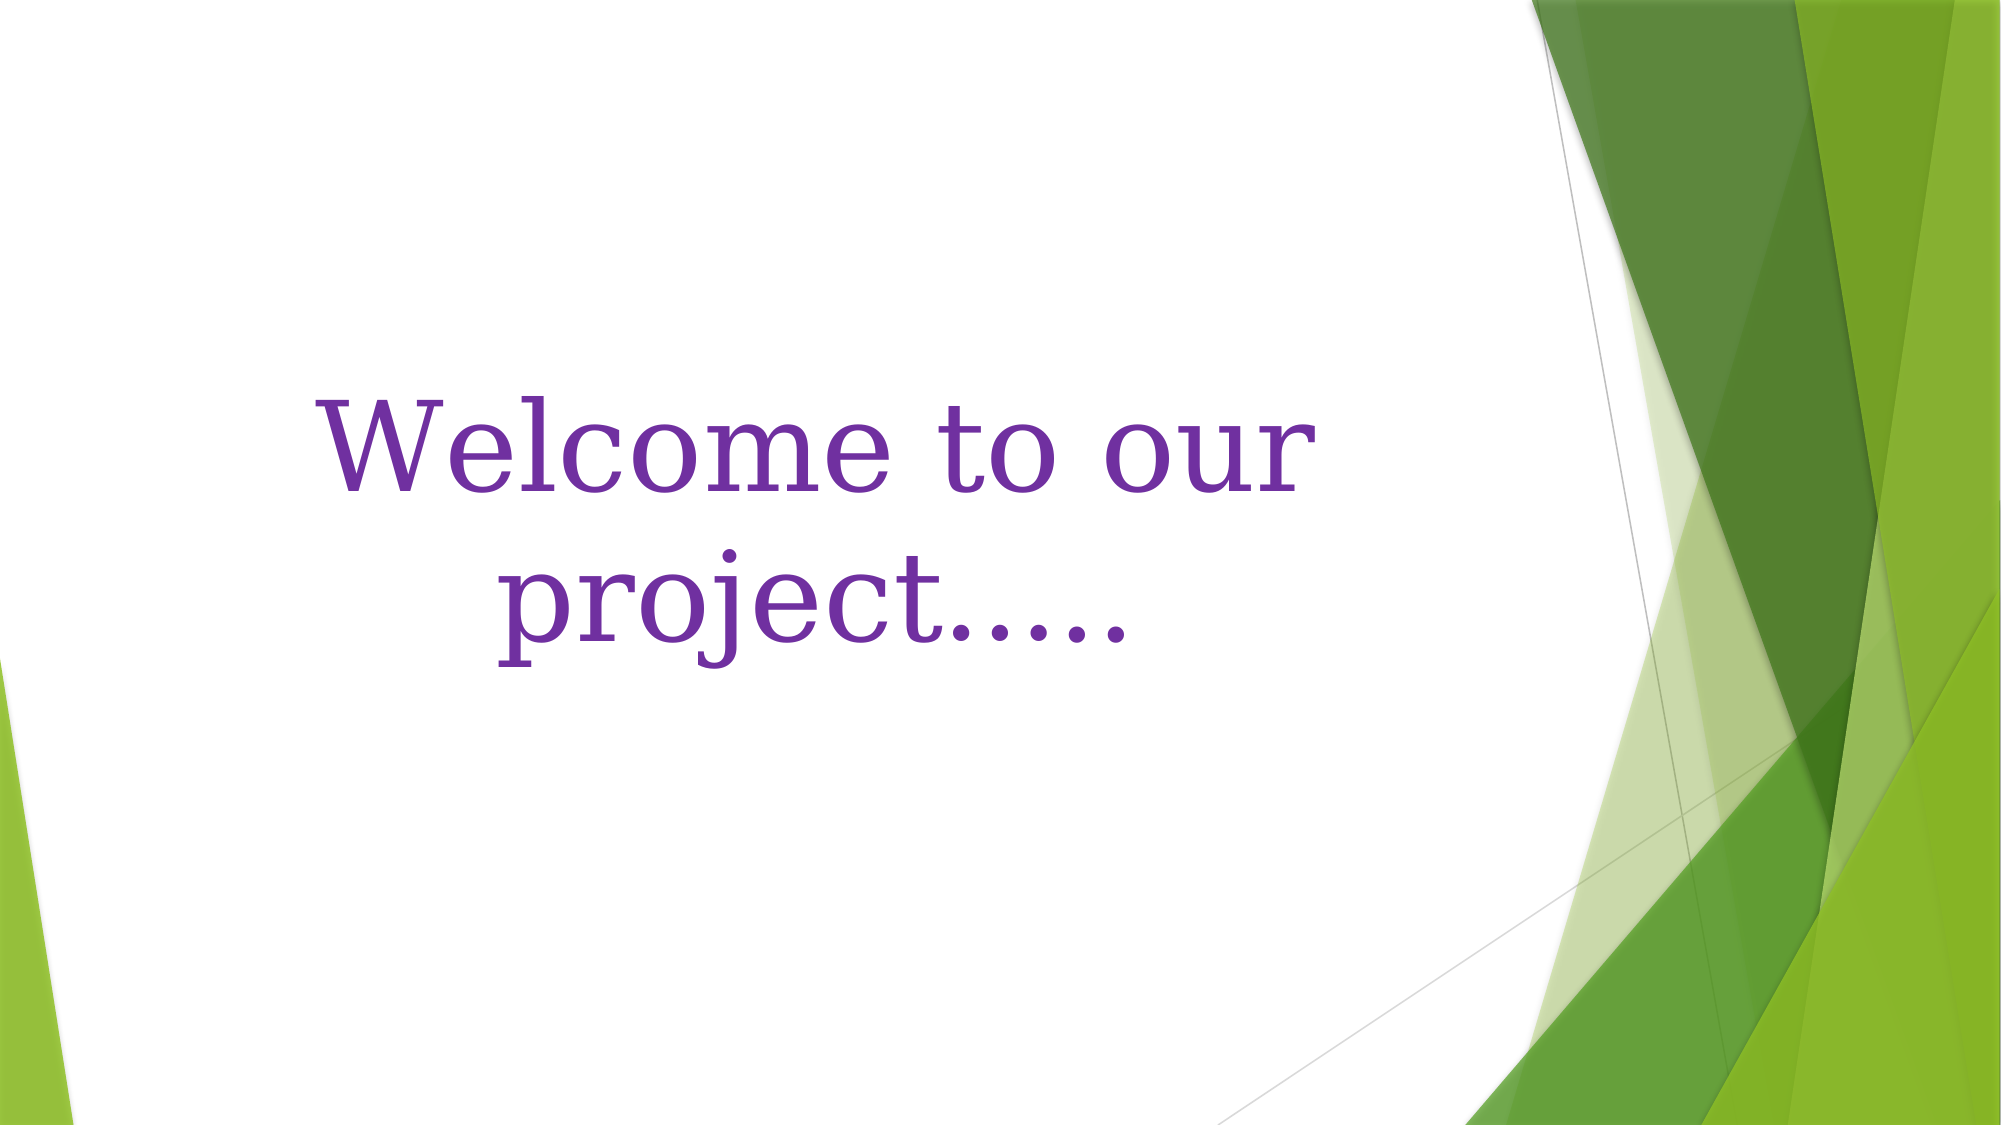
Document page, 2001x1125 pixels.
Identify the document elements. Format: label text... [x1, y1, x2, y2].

title Welcome to our project….. [111, 358, 1522, 742]
